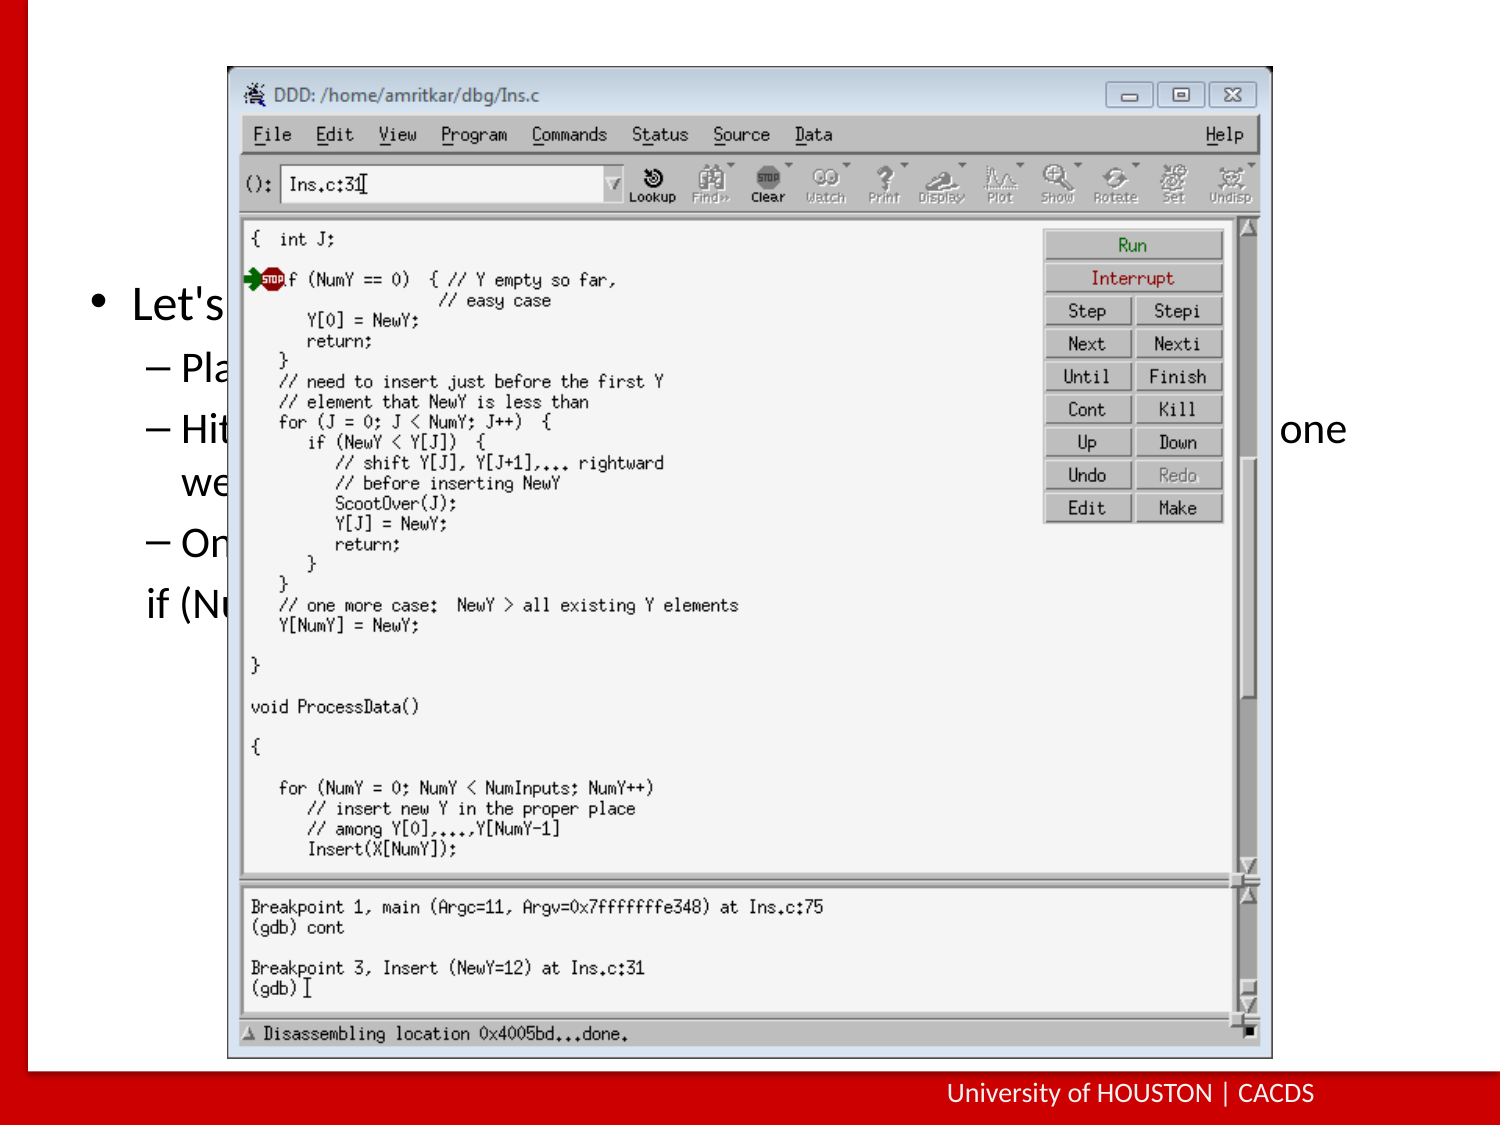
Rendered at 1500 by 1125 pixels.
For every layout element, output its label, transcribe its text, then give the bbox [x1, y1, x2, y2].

list Let's browse some more, say in Insert(). Place a breakpoint in the definition of Insert(). Hit Cont to continue to the next breakpoint, which will be the one we just placed in Insert(). Once we get into Insert(), the green arrow points to the line if (NumY = 0) { // Y empty so far, easy case [75, 262, 221, 1005]
list Let's browse some more, say in Insert(). Place a breakpoint in the definition of Insert(). Hit Cont to continue to the next breakpoint, which will be the one we just placed in Insert(). Once we get into Insert(), the green arrow points to the line if (NumY = 0) { // Y empty so far, easy case [1279, 262, 1425, 1005]
picture [226, 66, 1273, 1059]
